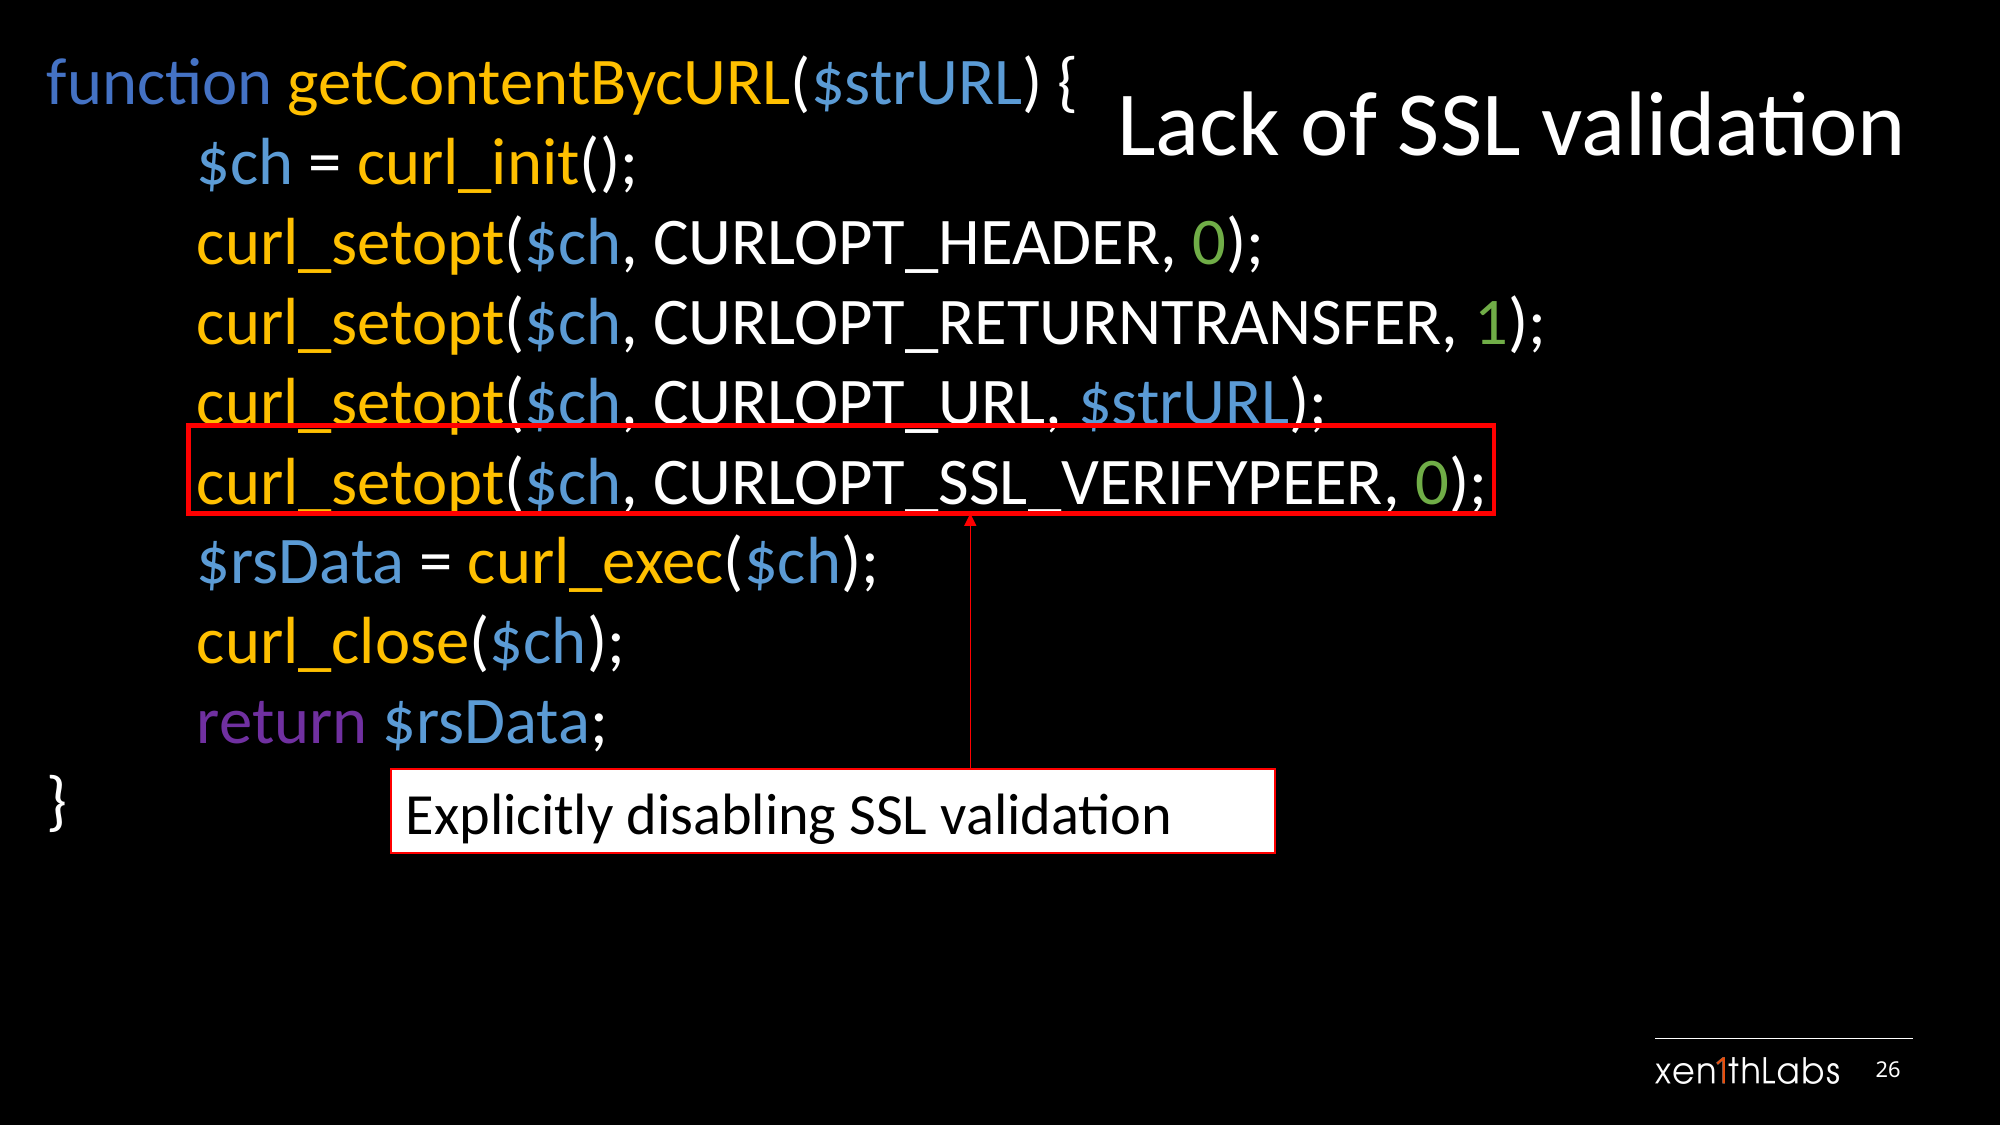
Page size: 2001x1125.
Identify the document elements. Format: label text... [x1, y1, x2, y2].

picture [1655, 1057, 1839, 1084]
text_box function getContentBycURL($strURL) { $ch = curl_init(); curl_setopt($ch, CURLOPT_HEADER, 0); curl_setopt($ch, CURLOPT_RETURNTRANSFER, 1); curl_setopt($ch, CURLOPT_URL, $strURL); curl_setopt($ch, CURLOPT_SSL_VERIFYPEER, 0); $rsData = curl_exec($ch); curl_close($ch); return $rsData; } [32, 30, 1976, 845]
text_box [187, 425, 1495, 515]
text_box Explicitly disabling SSL validation [390, 768, 1276, 854]
text_box Lack of SSL validation [1003, 67, 1923, 235]
